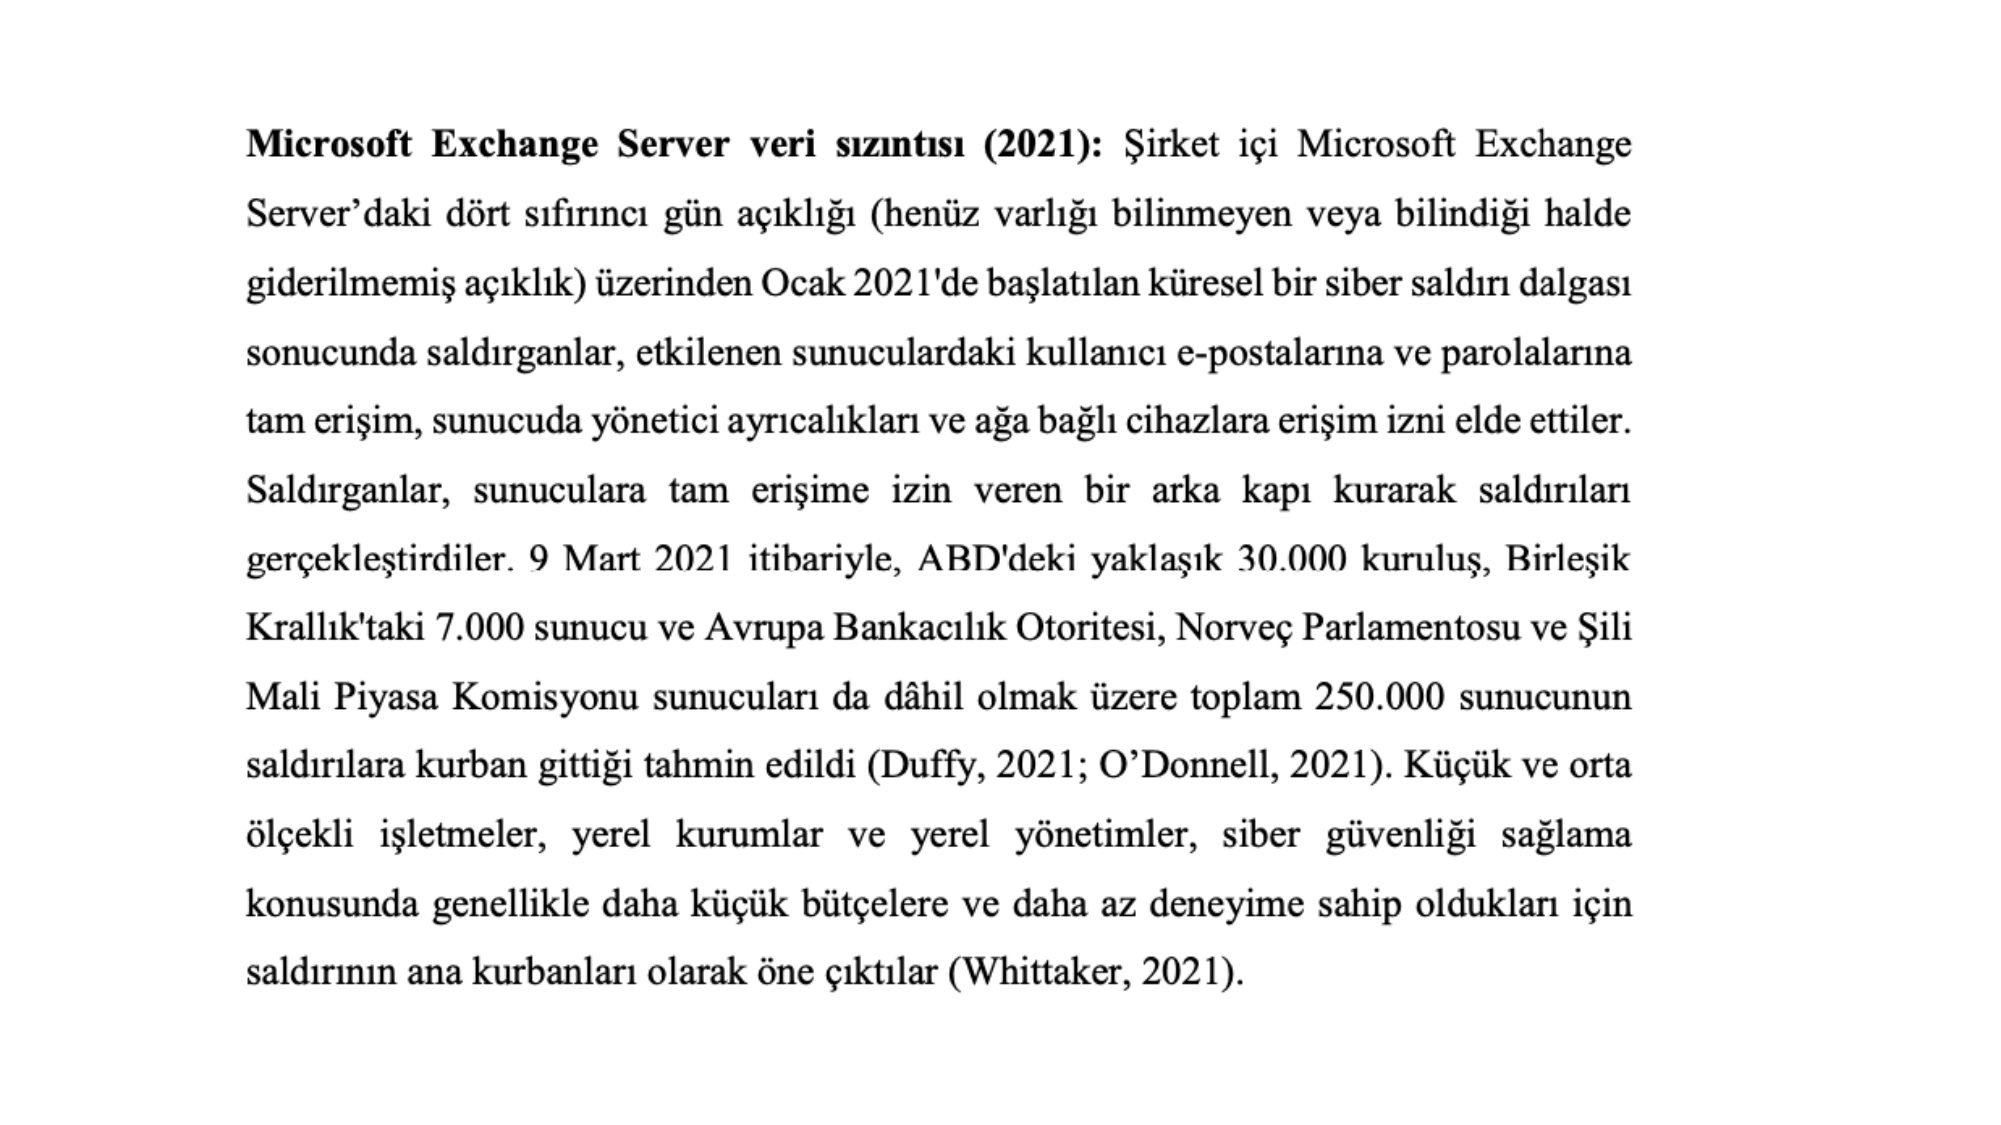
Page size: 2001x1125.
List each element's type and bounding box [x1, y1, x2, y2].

list [222, 105, 1778, 1020]
